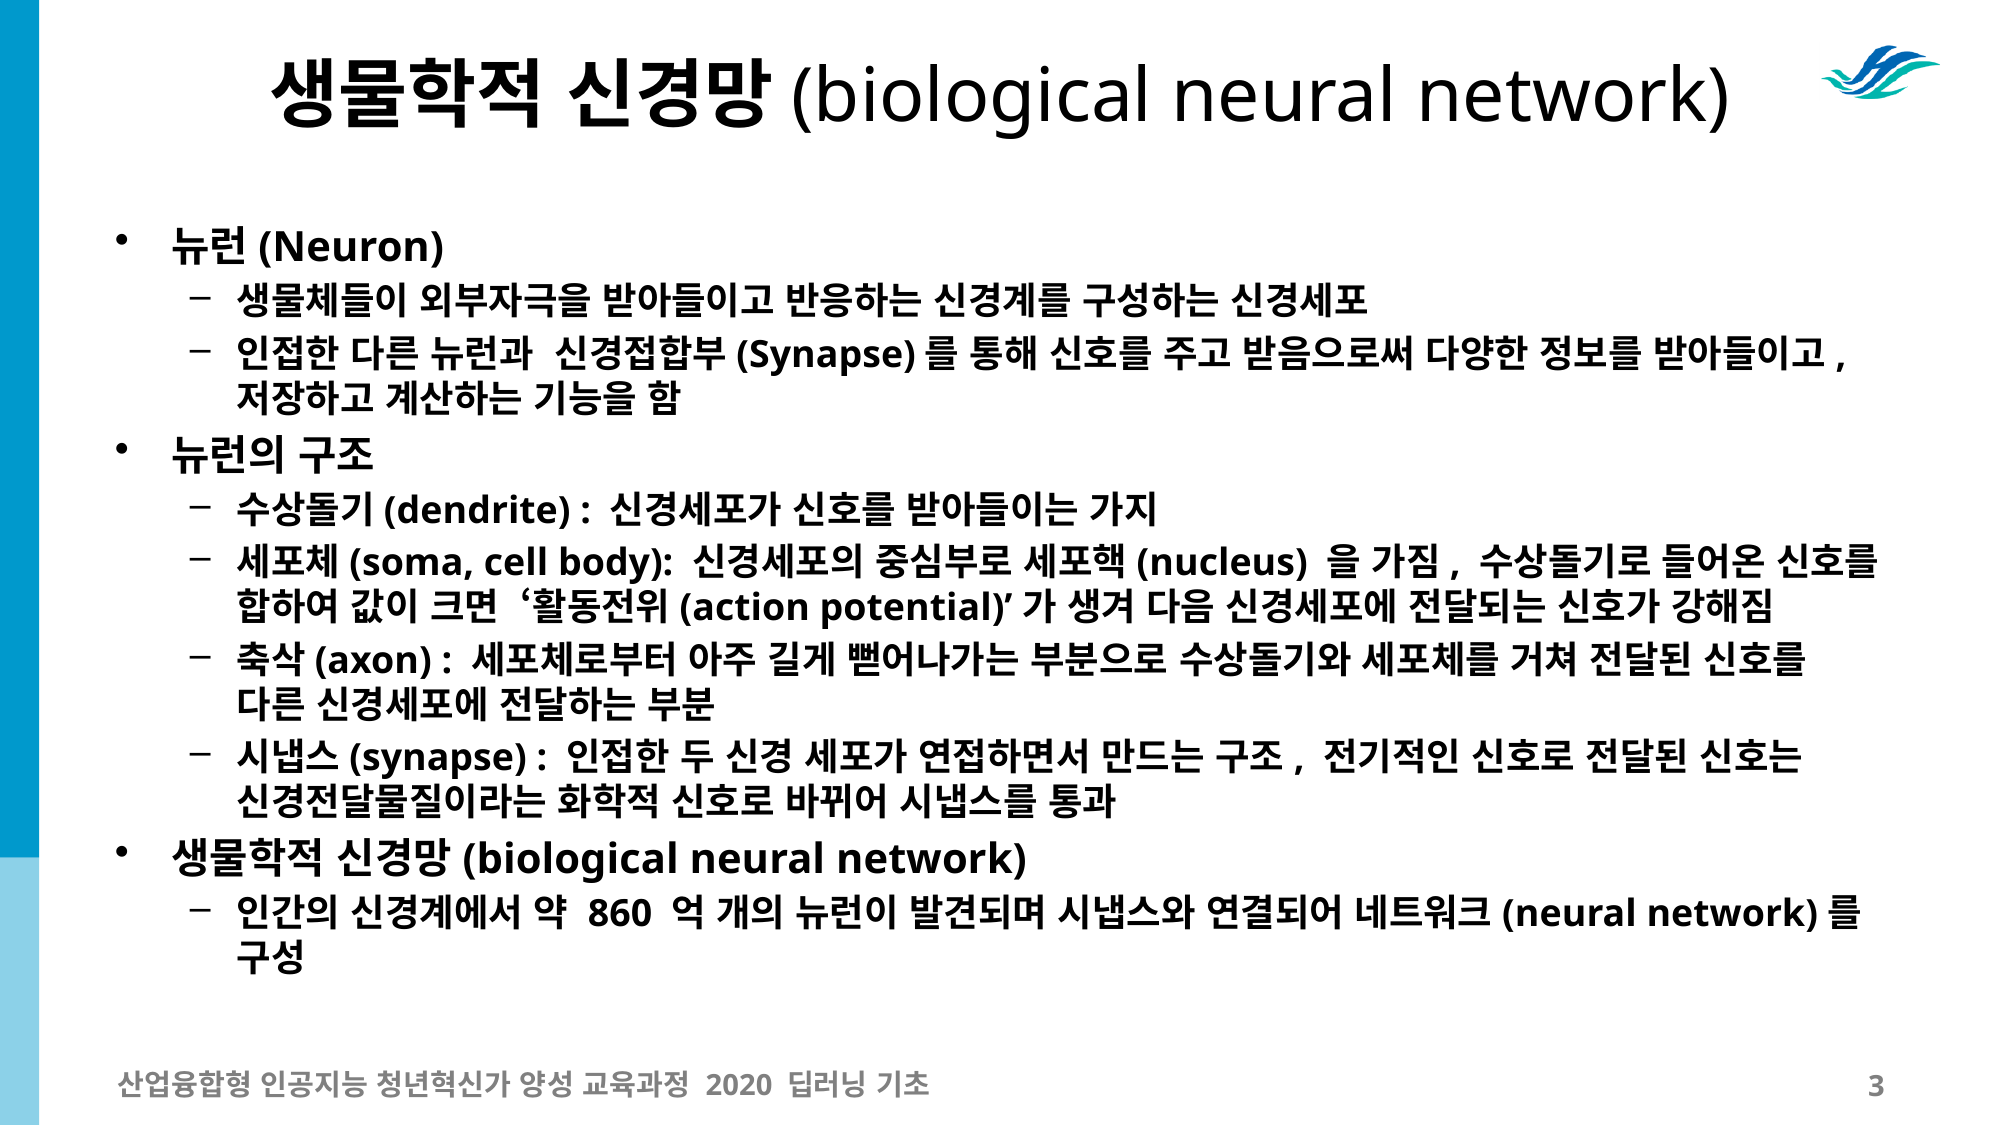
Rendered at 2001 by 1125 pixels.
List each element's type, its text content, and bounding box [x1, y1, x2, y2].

picture [1900, 42, 1941, 101]
footer 산업융합형 인공지능 청년혁신가 양성 교육과정 2020 딥러닝 기초 [102, 1058, 1094, 1101]
title 생물학적 신경망(biological neural network) [99, 38, 1900, 144]
slide_number 3 [1433, 1059, 1901, 1103]
list 뉴런(Neuron) 생물체들이 외부자극을 받아들이고 반응하는 신경계를 구성하는 신경세포 인접한 다른 뉴런과 신경접합부(Synapse)를 통해 신호를 주고 받음으로써 다양한 정보를 받아들이고, 저장하고 계산하는 기능을 함 뉴런의 구조 수상돌기(dendrite) : 신경세포가 신호를 받아들이는 가지 세포체(soma, cell body): 신경세포의 중심부로 세포핵(nucleus) 을 가짐, 수상돌기로 들어온 신호를 합하여 값이 크면 ‘활동전위(action potential)’가 생겨 다음 신경세포에 전달되는 신호가 강해짐 축삭(axon) : 세포체로부터 아주 길게 뻗어나가는 부분으로 수상돌기와 세포체를 거쳐 전달된 신호를 다른 신경세포에 전달하는 부분 시냅스(synapse) : 인접한 두 신경 세포가 연접하면서 만드는 구조, 전기적인 신호로 전달된 신호는 신경전달물질이라는 화학적 신호로 바뀌어 시냅스를 통과 생물학적 신경망(biological neural network) 인간의 신경계에서 약 860 억 개의 뉴런이 발견되며 시냅스와 연결되어 네트워크(neural network)를 구성 [99, 212, 1900, 1063]
